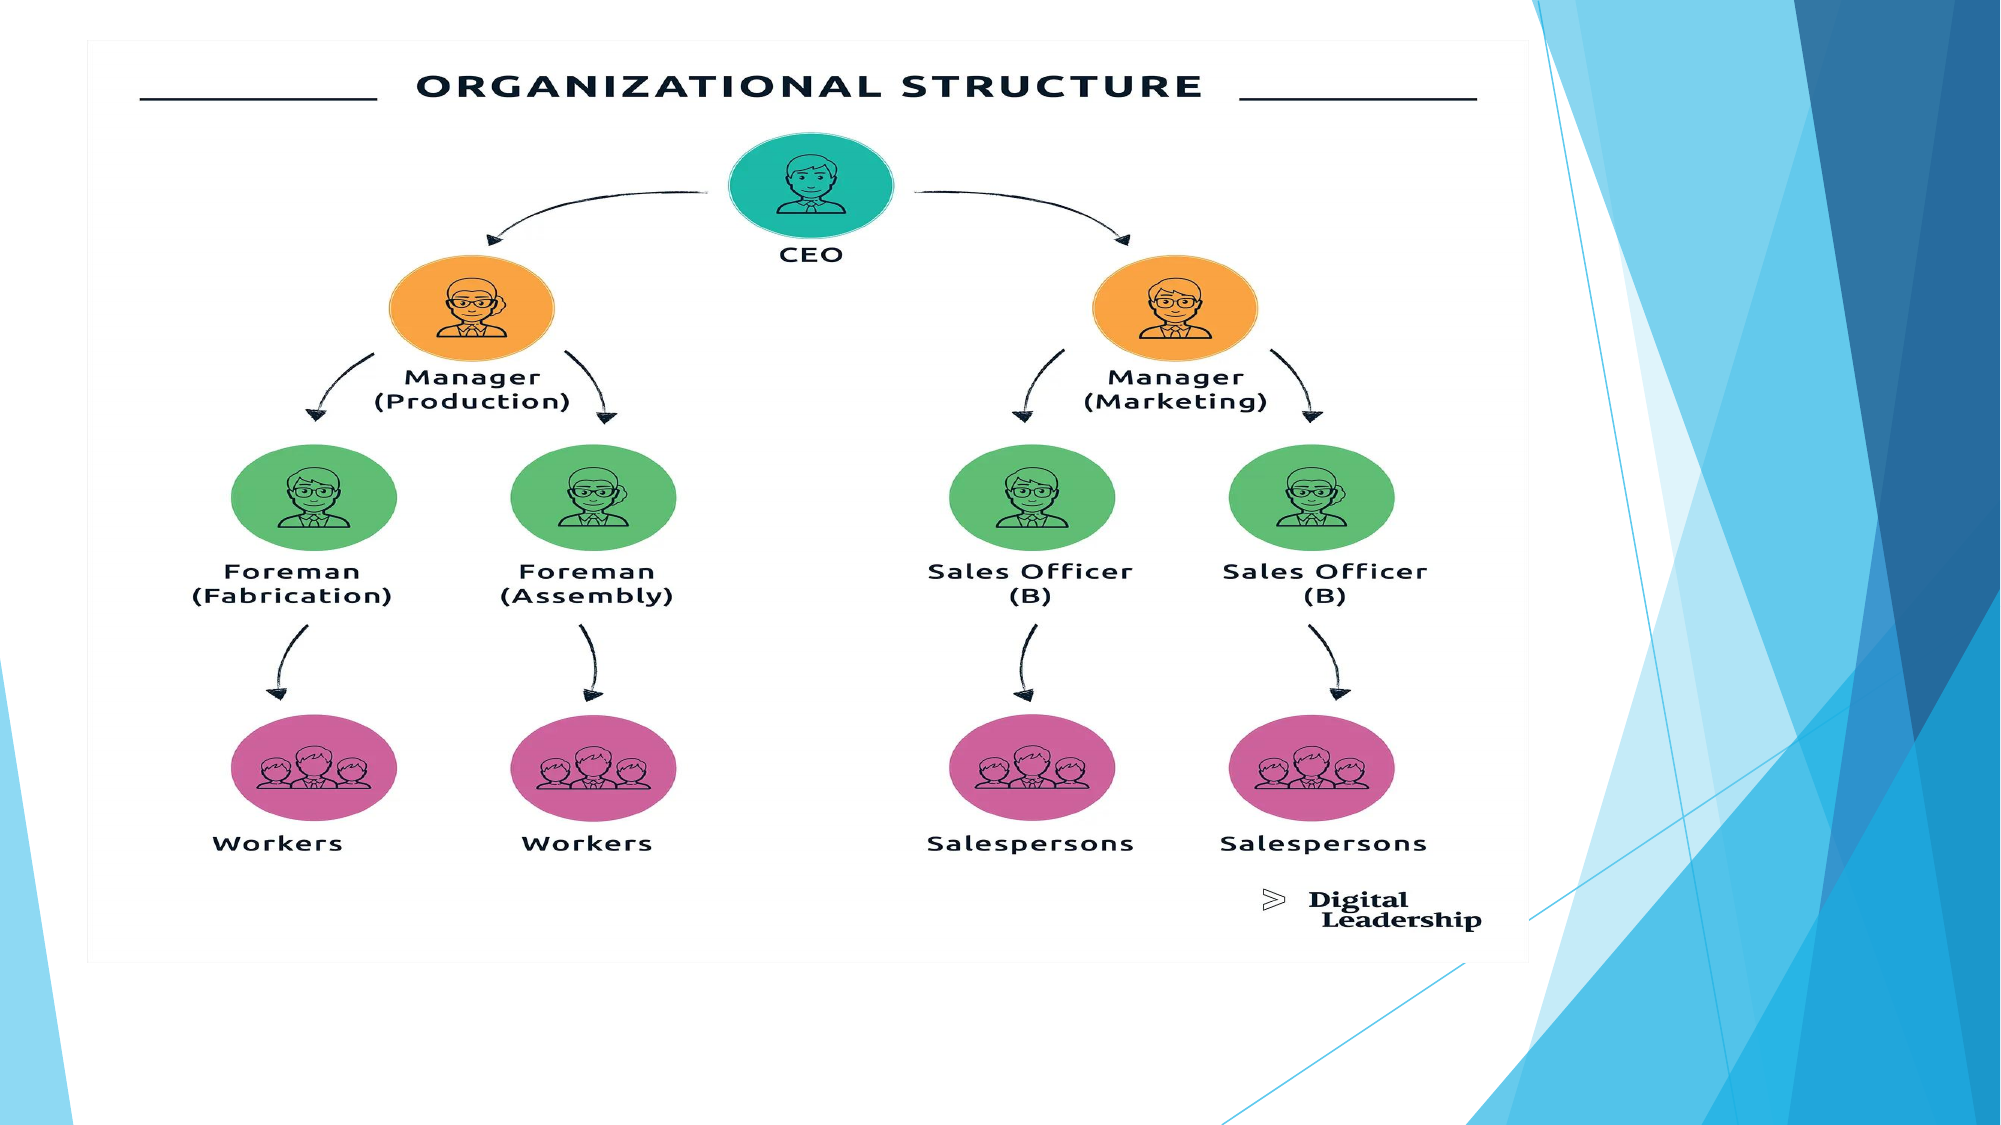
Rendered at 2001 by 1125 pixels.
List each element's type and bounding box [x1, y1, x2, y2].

picture [87, 39, 1529, 963]
